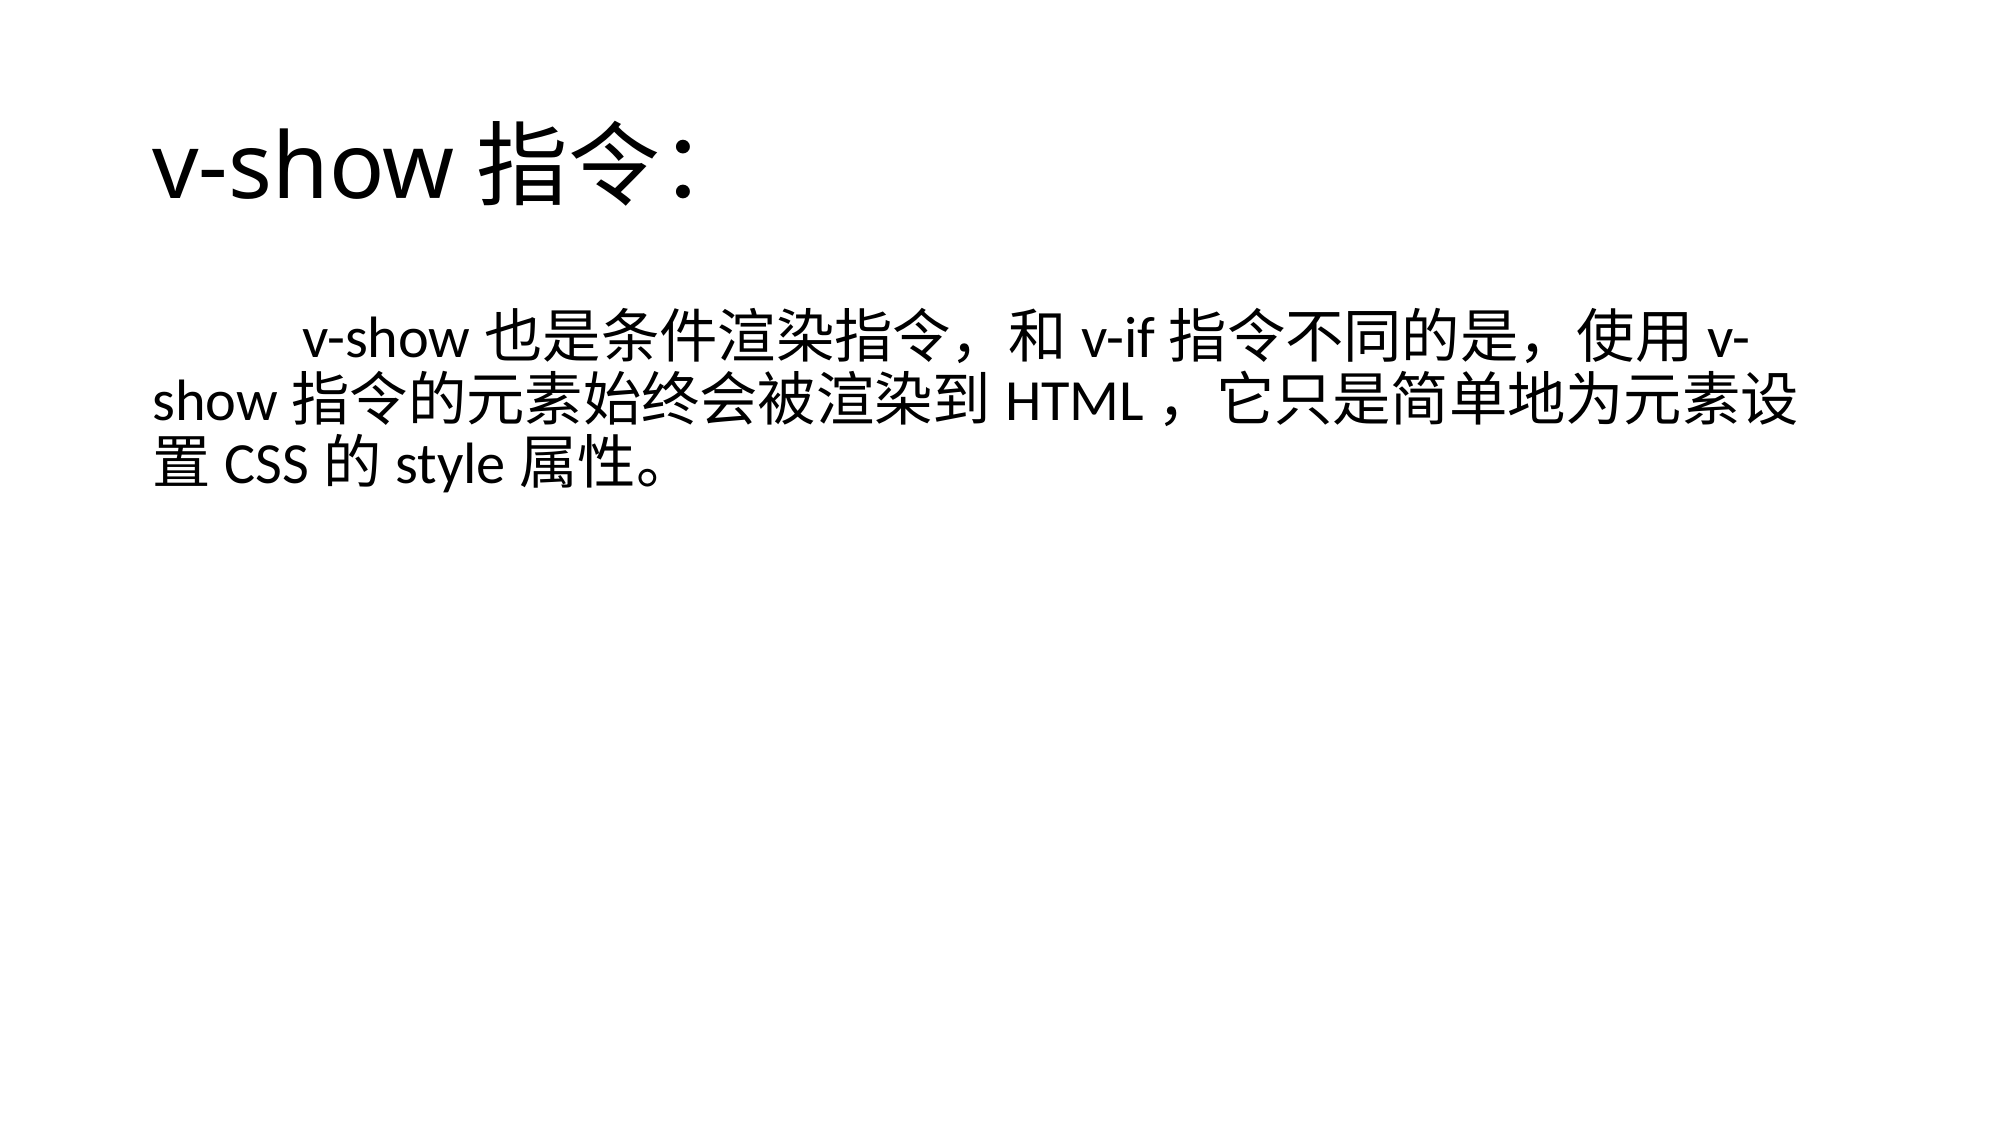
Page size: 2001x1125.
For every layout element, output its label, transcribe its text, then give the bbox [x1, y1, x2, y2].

title v-show指令： [137, 59, 1863, 278]
list v-show也是条件渲染指令，和v-if指令不同的是，使用v-show指令的元素始终会被渲染到HTML，它只是简单地为元素设置CSS的style属性。 [137, 299, 1863, 1014]
